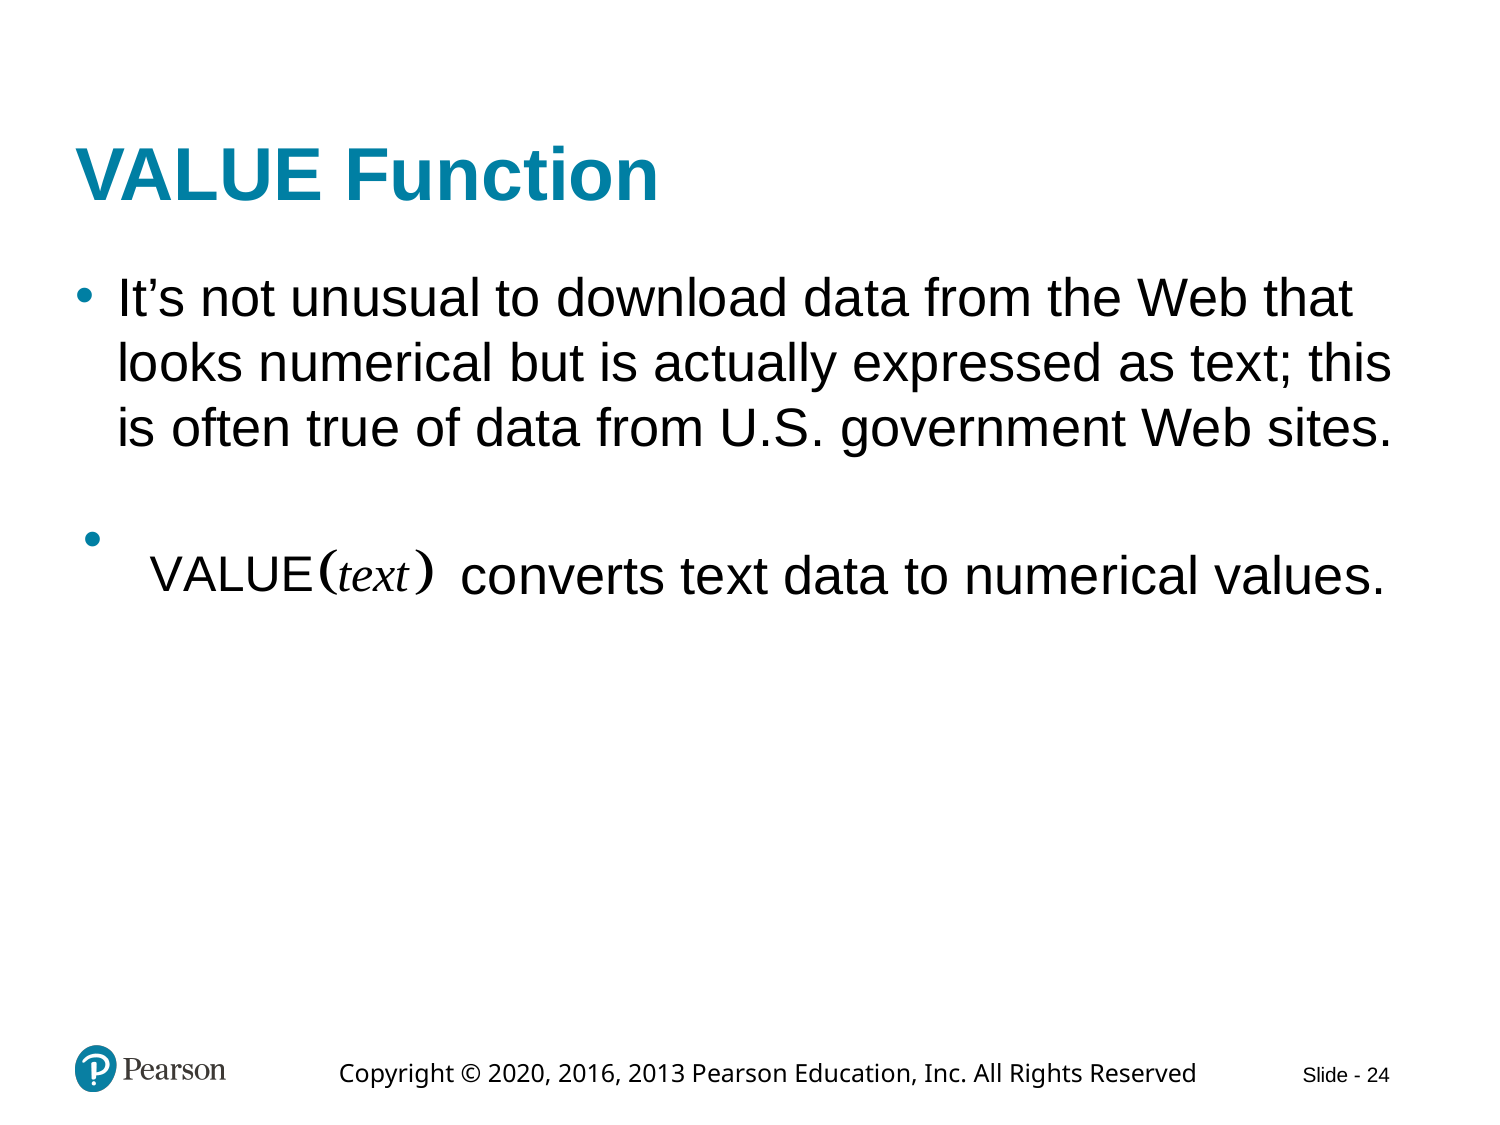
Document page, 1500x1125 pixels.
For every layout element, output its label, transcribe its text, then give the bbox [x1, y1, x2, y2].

picture [101, 1045, 226, 1092]
list It’s not unusual to download data from the Web that looks numerical but is actually expressed as text; this is often true of data from U.S. government Web sites. [75, 262, 1425, 494]
title VALUE Function [75, 35, 1425, 216]
picture [75, 1078, 86, 1092]
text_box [145, 545, 436, 613]
list converts text data to numerical values. [460, 540, 1425, 621]
list [75, 506, 132, 613]
picture [75, 1045, 90, 1061]
picture [83, 1054, 109, 1079]
